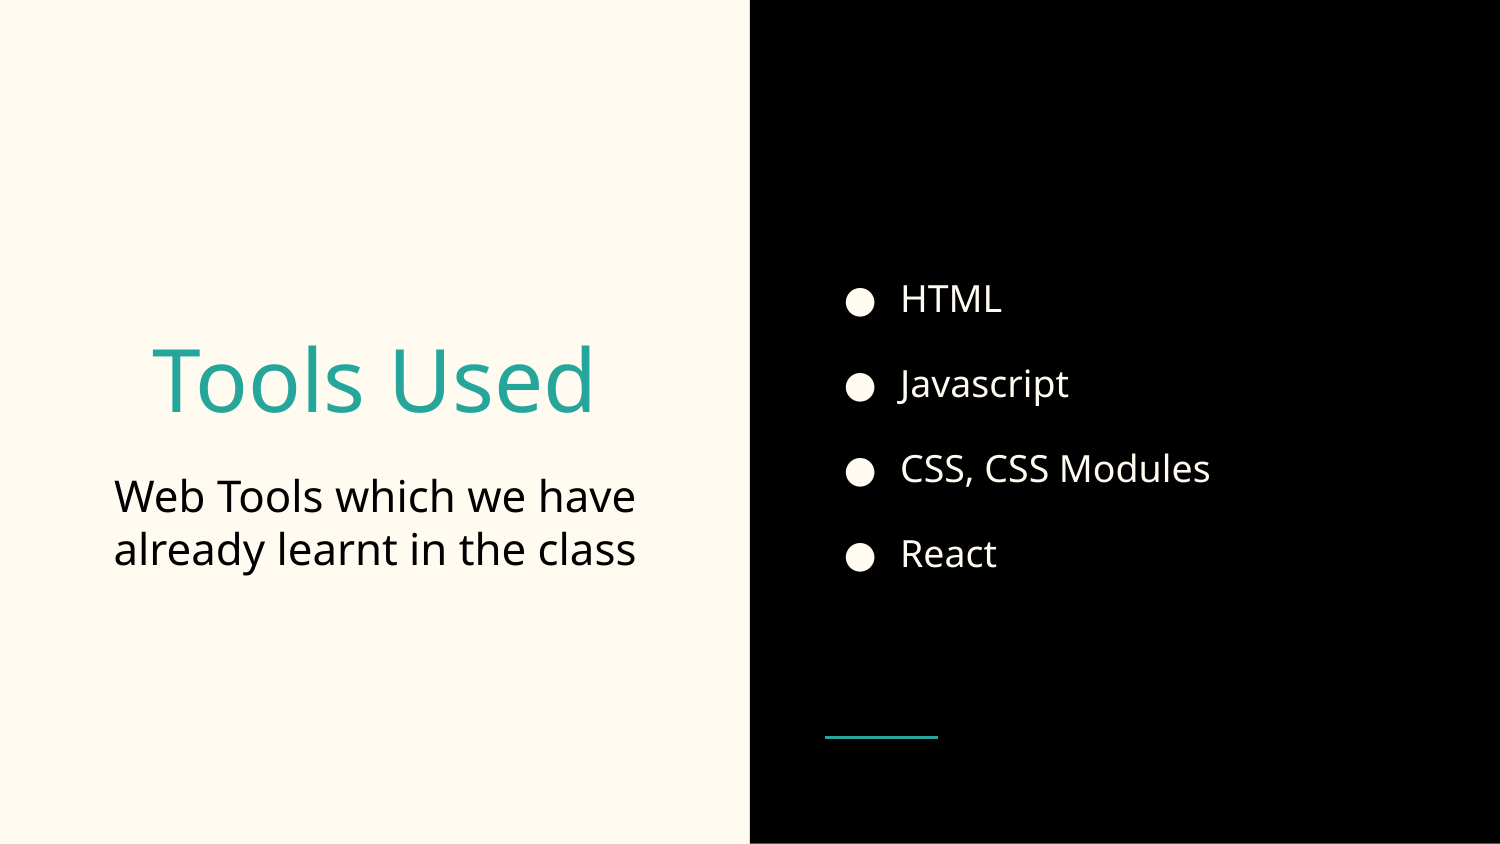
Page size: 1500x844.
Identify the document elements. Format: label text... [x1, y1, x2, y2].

list HTML Javascript CSS, CSS Modules React [810, 118, 1440, 725]
title Tools Used [43, 226, 708, 446]
subtitle Web Tools which we have already learnt in the class [43, 454, 708, 675]
